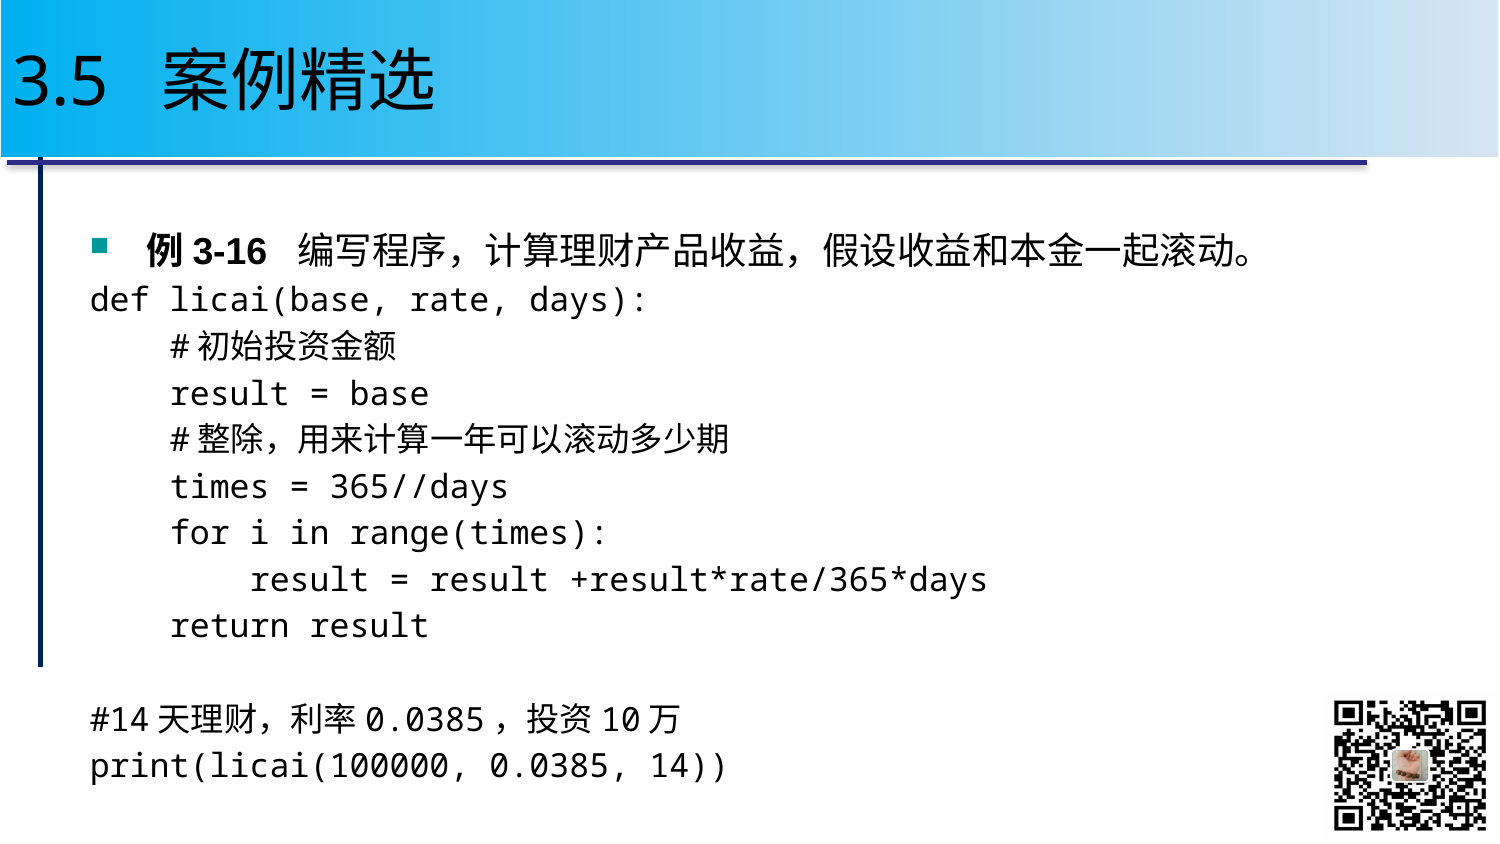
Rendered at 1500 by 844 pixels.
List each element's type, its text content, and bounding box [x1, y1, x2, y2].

list 例3-16 编写程序，计算理财产品收益，假设收益和本金一起滚动。 def licai(base, rate, days): #初始投资金额 result = base #整除，用来计算一年可以滚动多少期 times = 365//days for i in range(times): result = result +result*rate/365*days return result #14天理财，利率0.0385，投资10万 print(licai(100000, 0.0385, 14)) [74, 196, 1426, 755]
title 3.5 案例精选 [0, 0, 1499, 157]
picture [1322, 690, 1498, 841]
